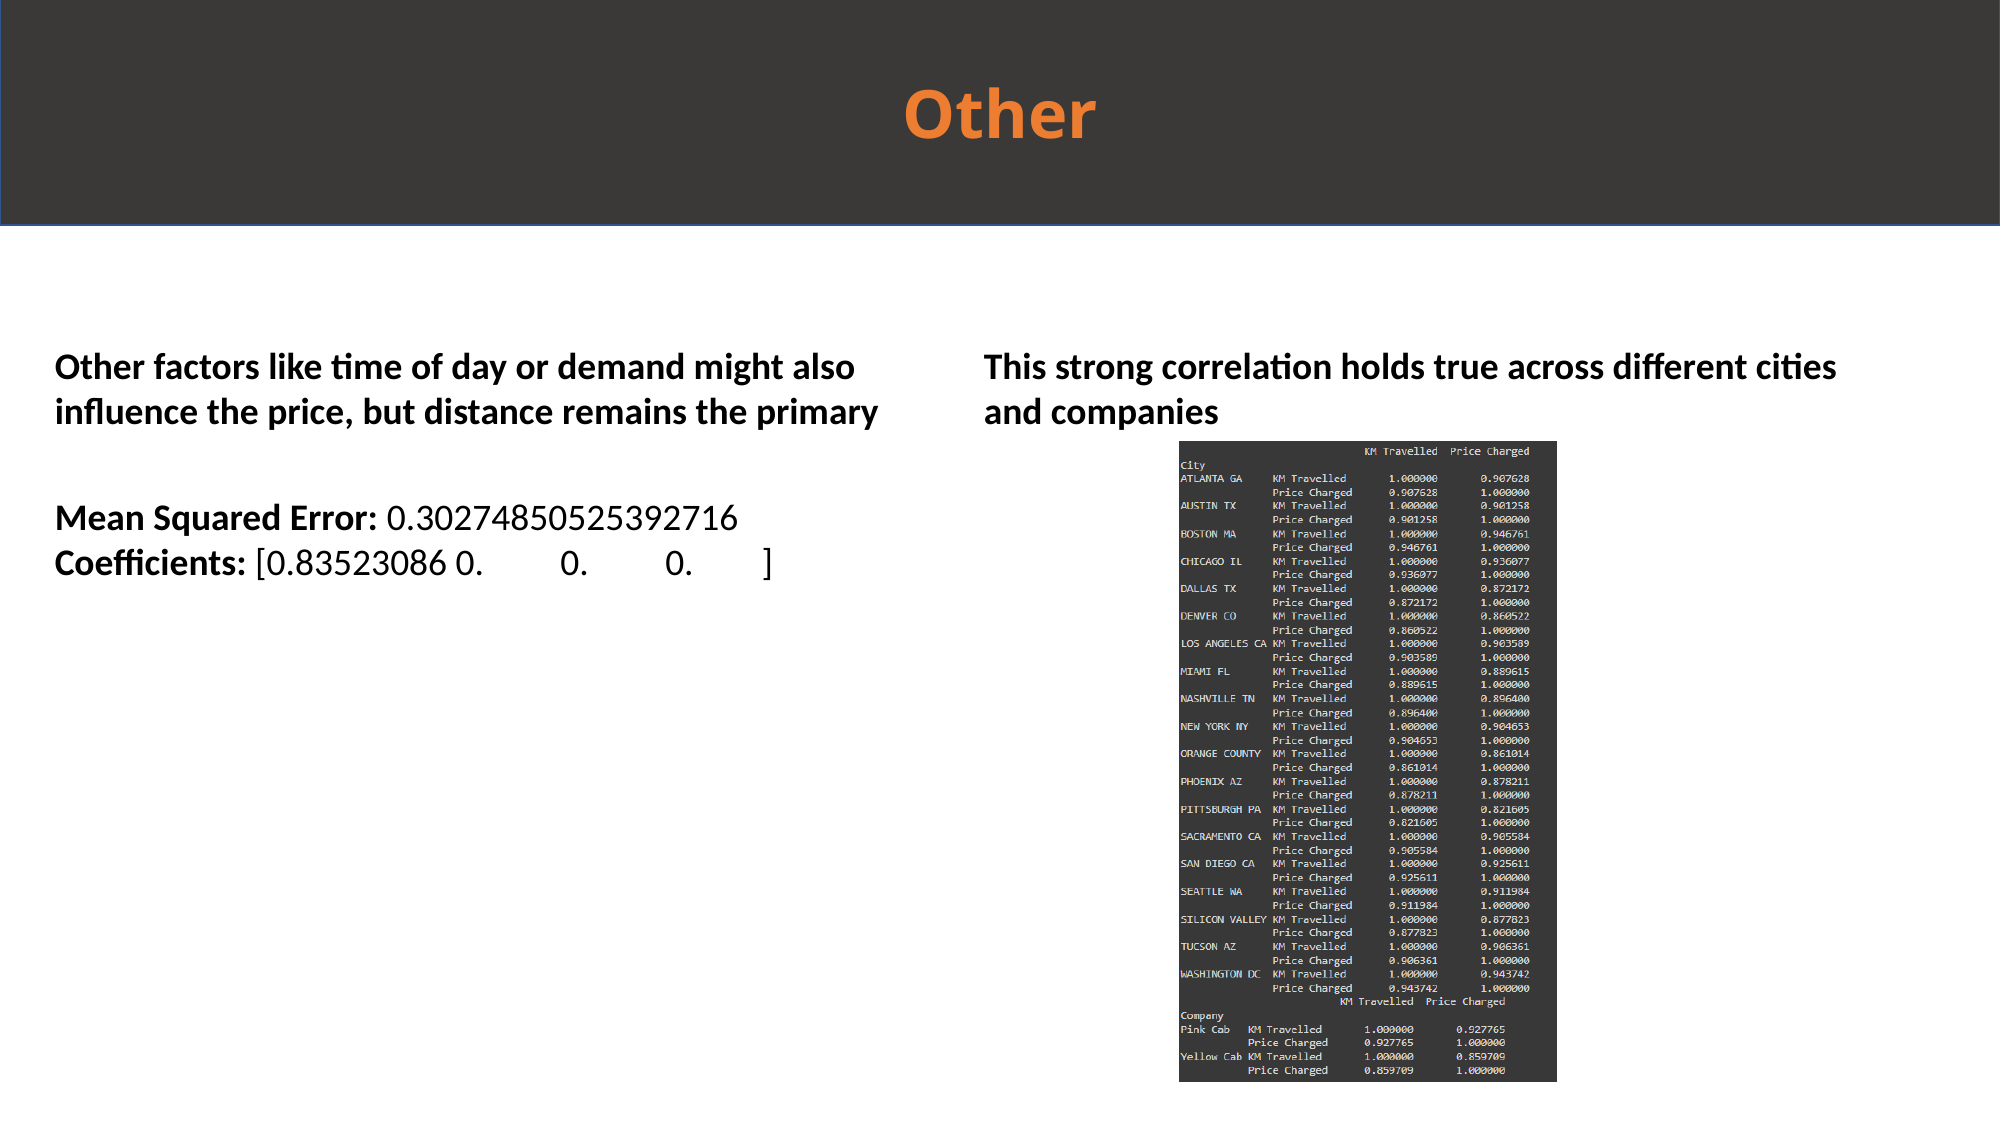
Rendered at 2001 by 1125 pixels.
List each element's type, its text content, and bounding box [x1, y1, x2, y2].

picture [1179, 441, 1557, 1082]
text_box Mean Squared Error: 0.30274850525392716 Coefficients: [0.83523086 0. 0. 0. ] [40, 485, 857, 591]
text_box This strong correlation holds true across different cities and companies [969, 334, 1859, 440]
text_box Other factors like time of day or demand might also influence the price, but distance remains the primary [40, 334, 930, 440]
text_box Other [0, 0, 2000, 226]
